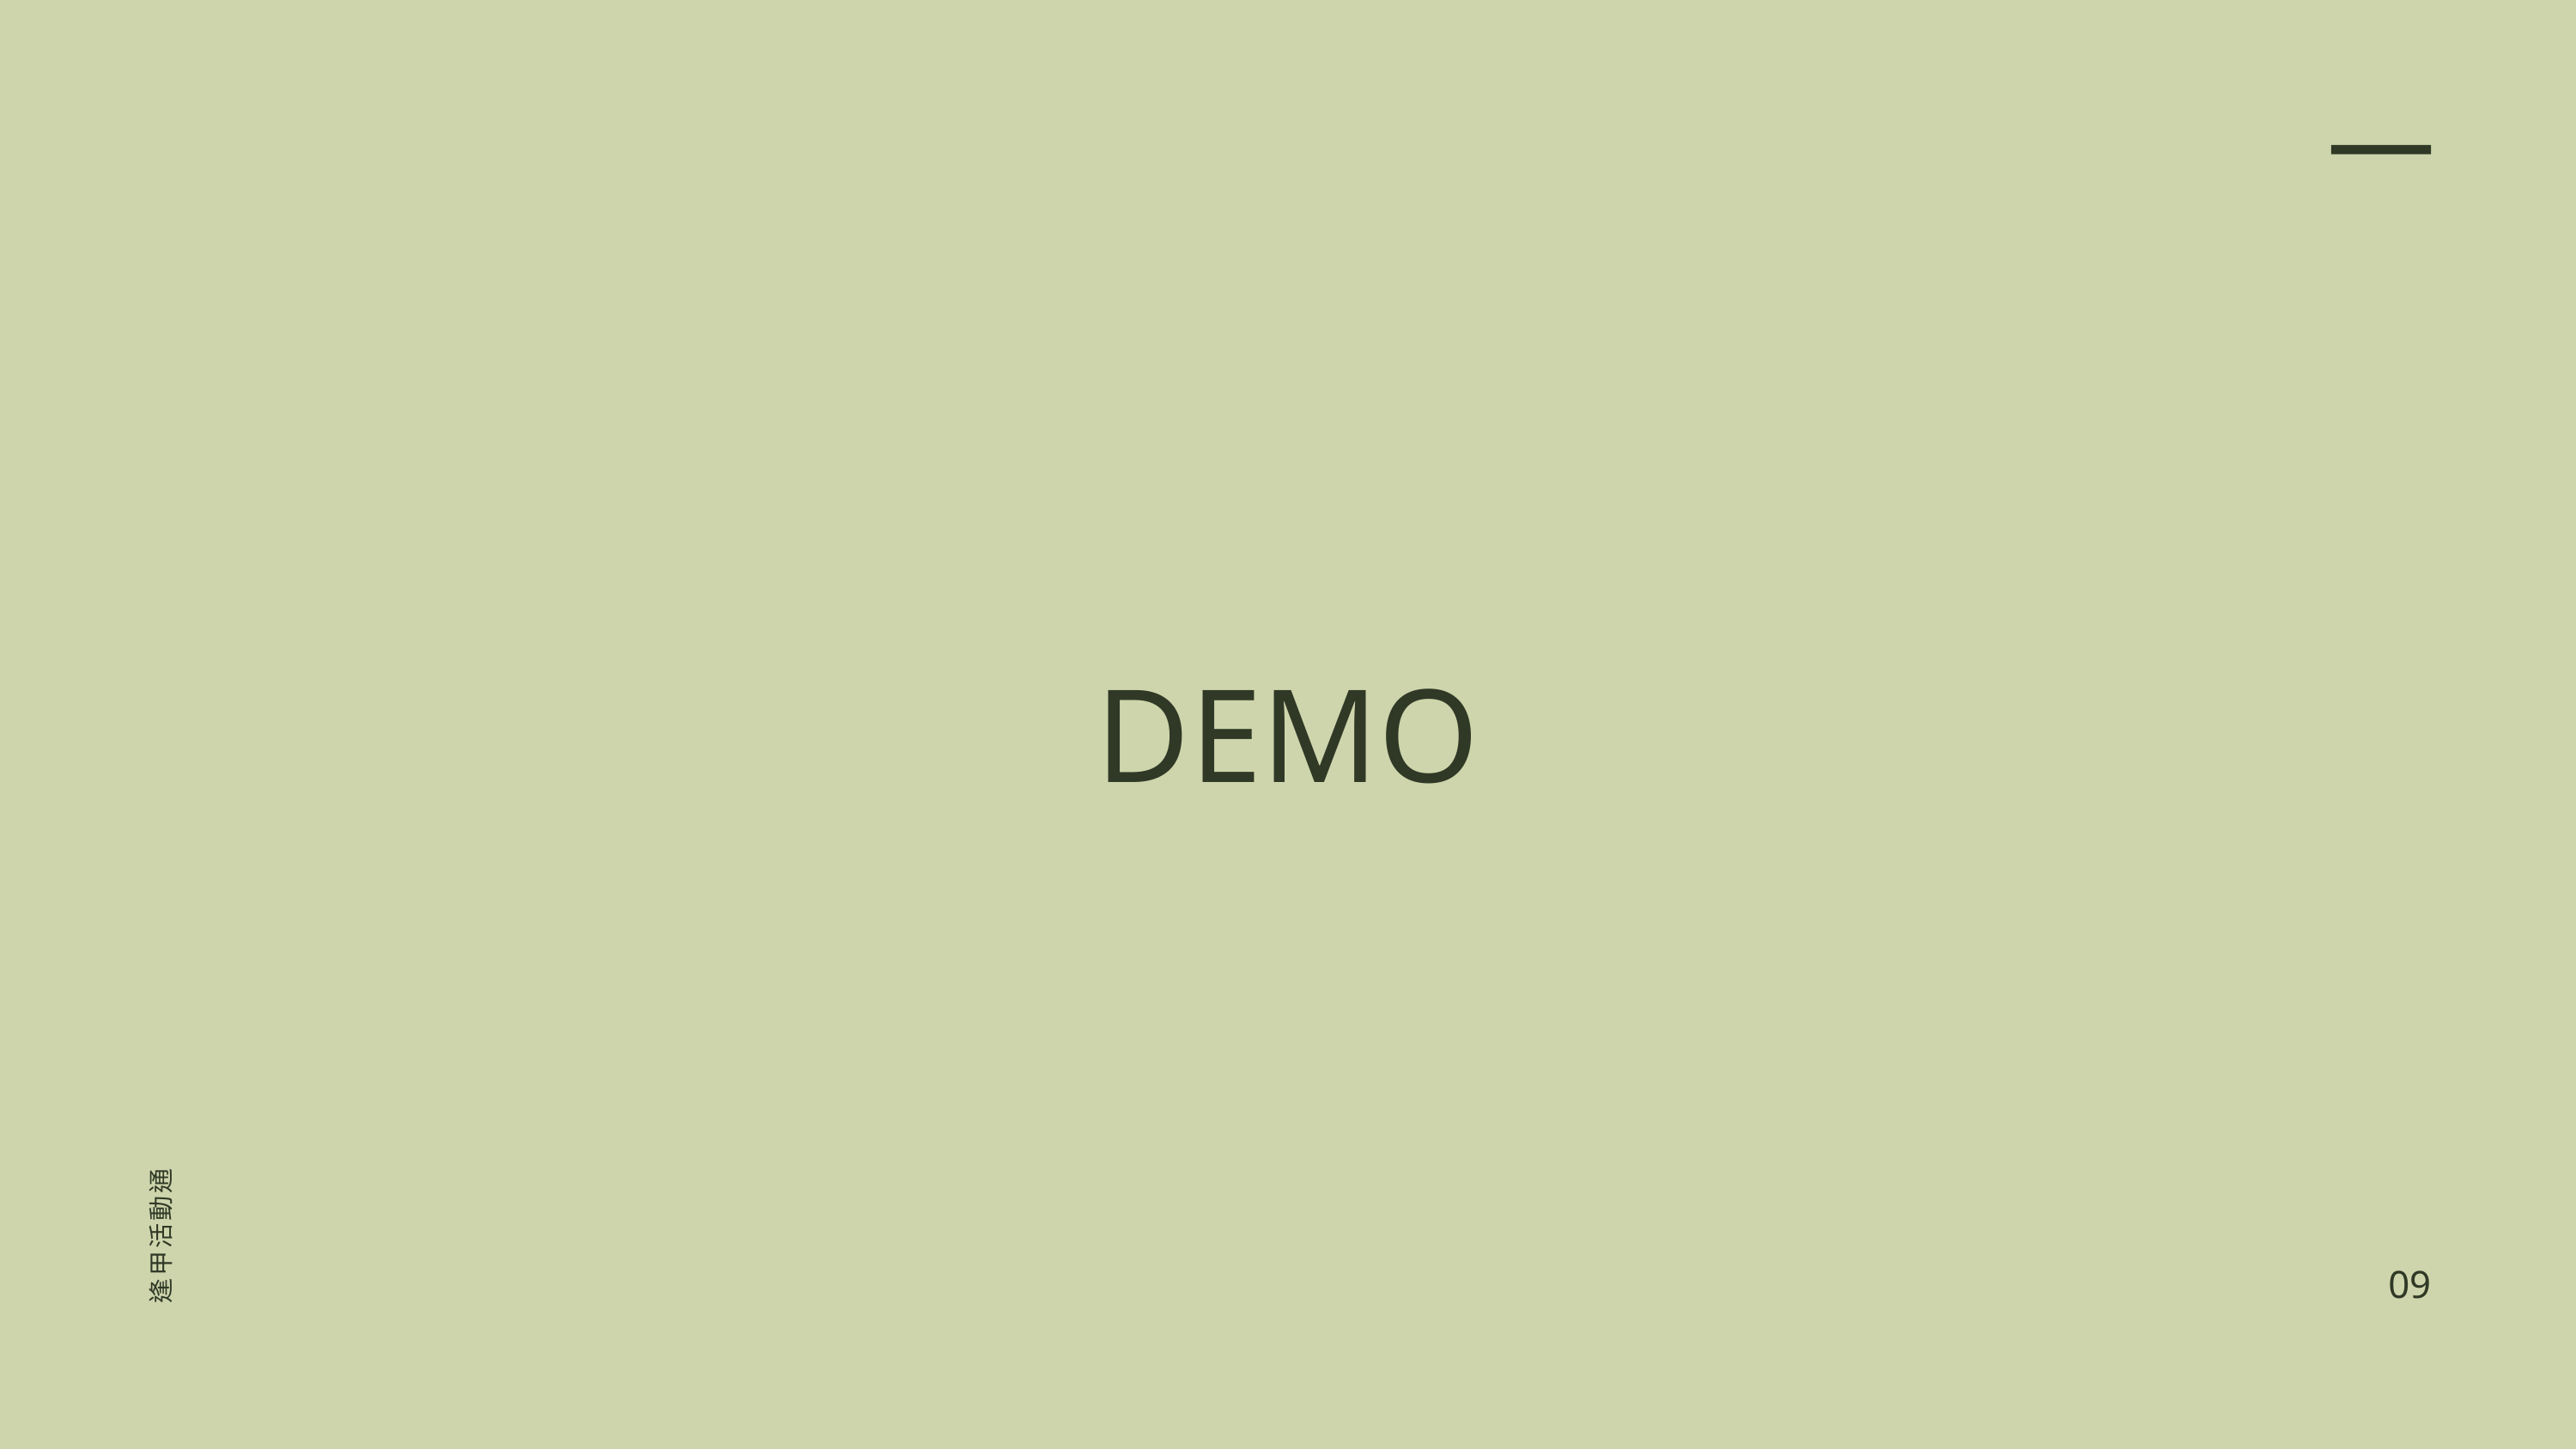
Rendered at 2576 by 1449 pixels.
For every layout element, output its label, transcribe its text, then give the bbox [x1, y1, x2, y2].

text_box 逢甲活動通 [140, 675, 176, 1304]
text_box 09 [2134, 1252, 2432, 1306]
text_box DEMO [428, 627, 2148, 809]
text_box [2330, 144, 2432, 155]
